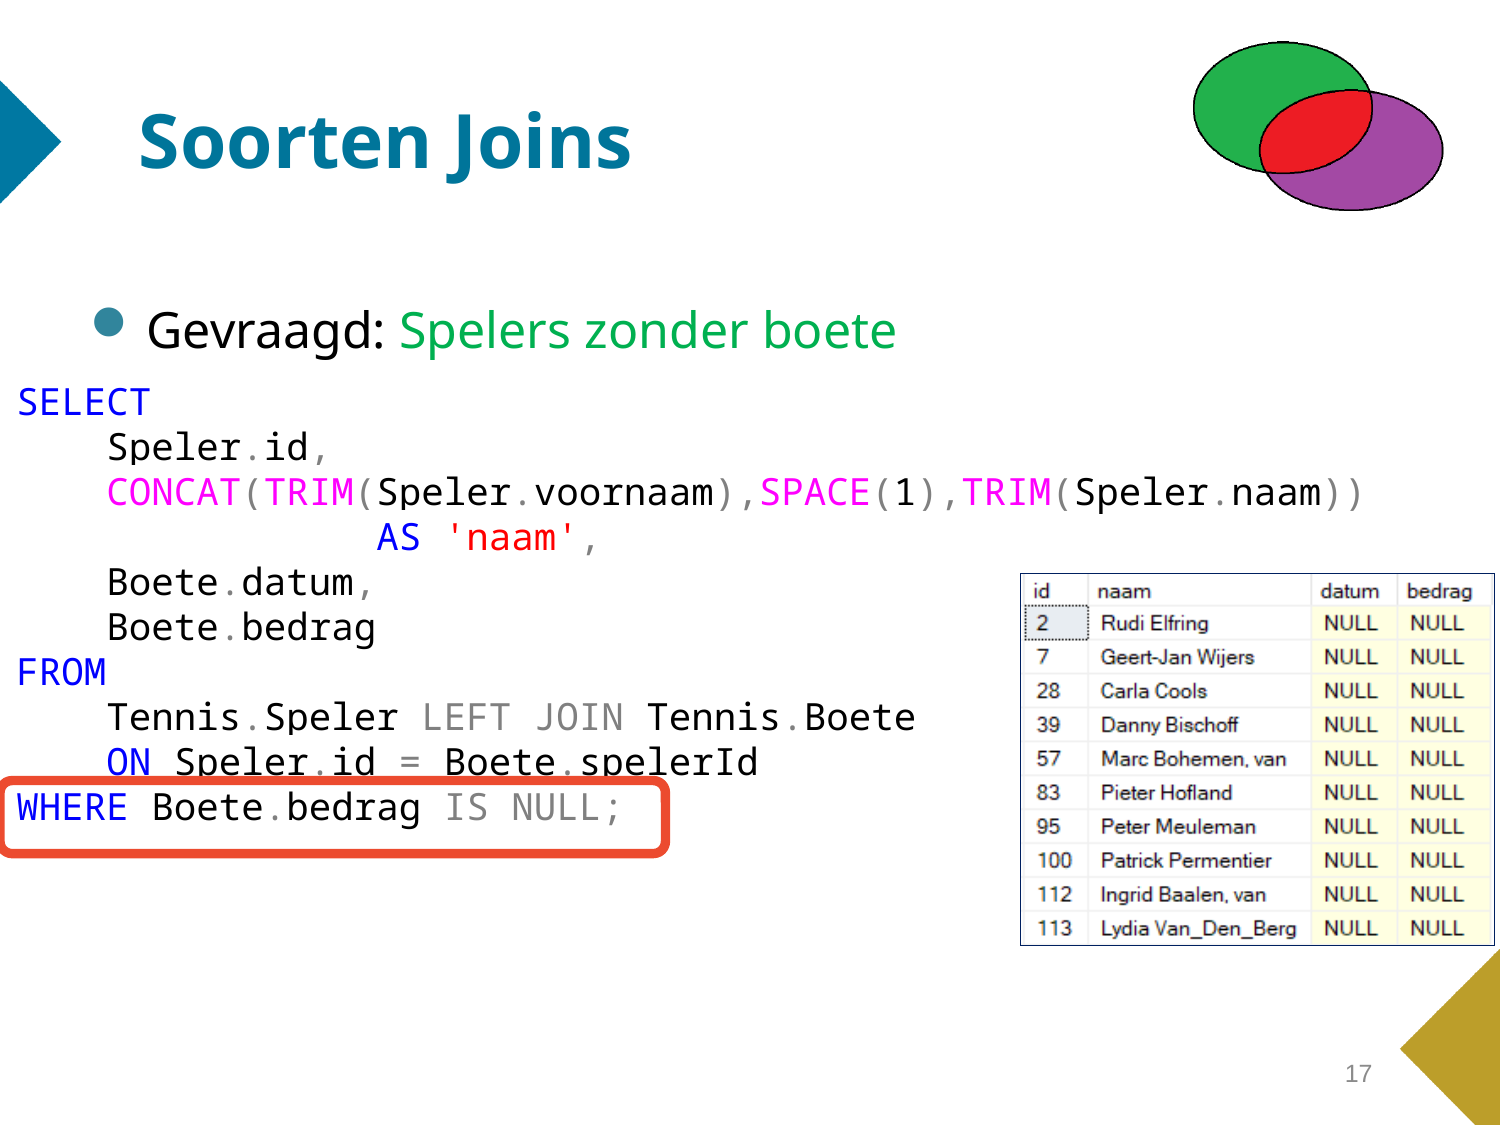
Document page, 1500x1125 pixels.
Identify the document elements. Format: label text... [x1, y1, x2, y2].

list Gevraagd: Spelers zonder boete [75, 836, 1014, 941]
title Soorten Joins [123, 45, 1425, 233]
text_box [0, 778, 668, 856]
slide_number 17 [1037, 1042, 1388, 1103]
list Gevraagd: Spelers zonder boete [75, 290, 1425, 370]
picture [0, 0, 1500, 1125]
text_box SELECT Speler.id, CONCAT(TRIM(Speler.voornaam),SPACE(1),TRIM(Speler.naam)) AS 'naam', Boete.datum, Boete.bedrag FROM Tennis.Speler LEFT JOIN Tennis.Boete ON Speler.id = Boete.spelerId WHERE Boete.bedrag IS NULL; [1, 370, 1499, 836]
